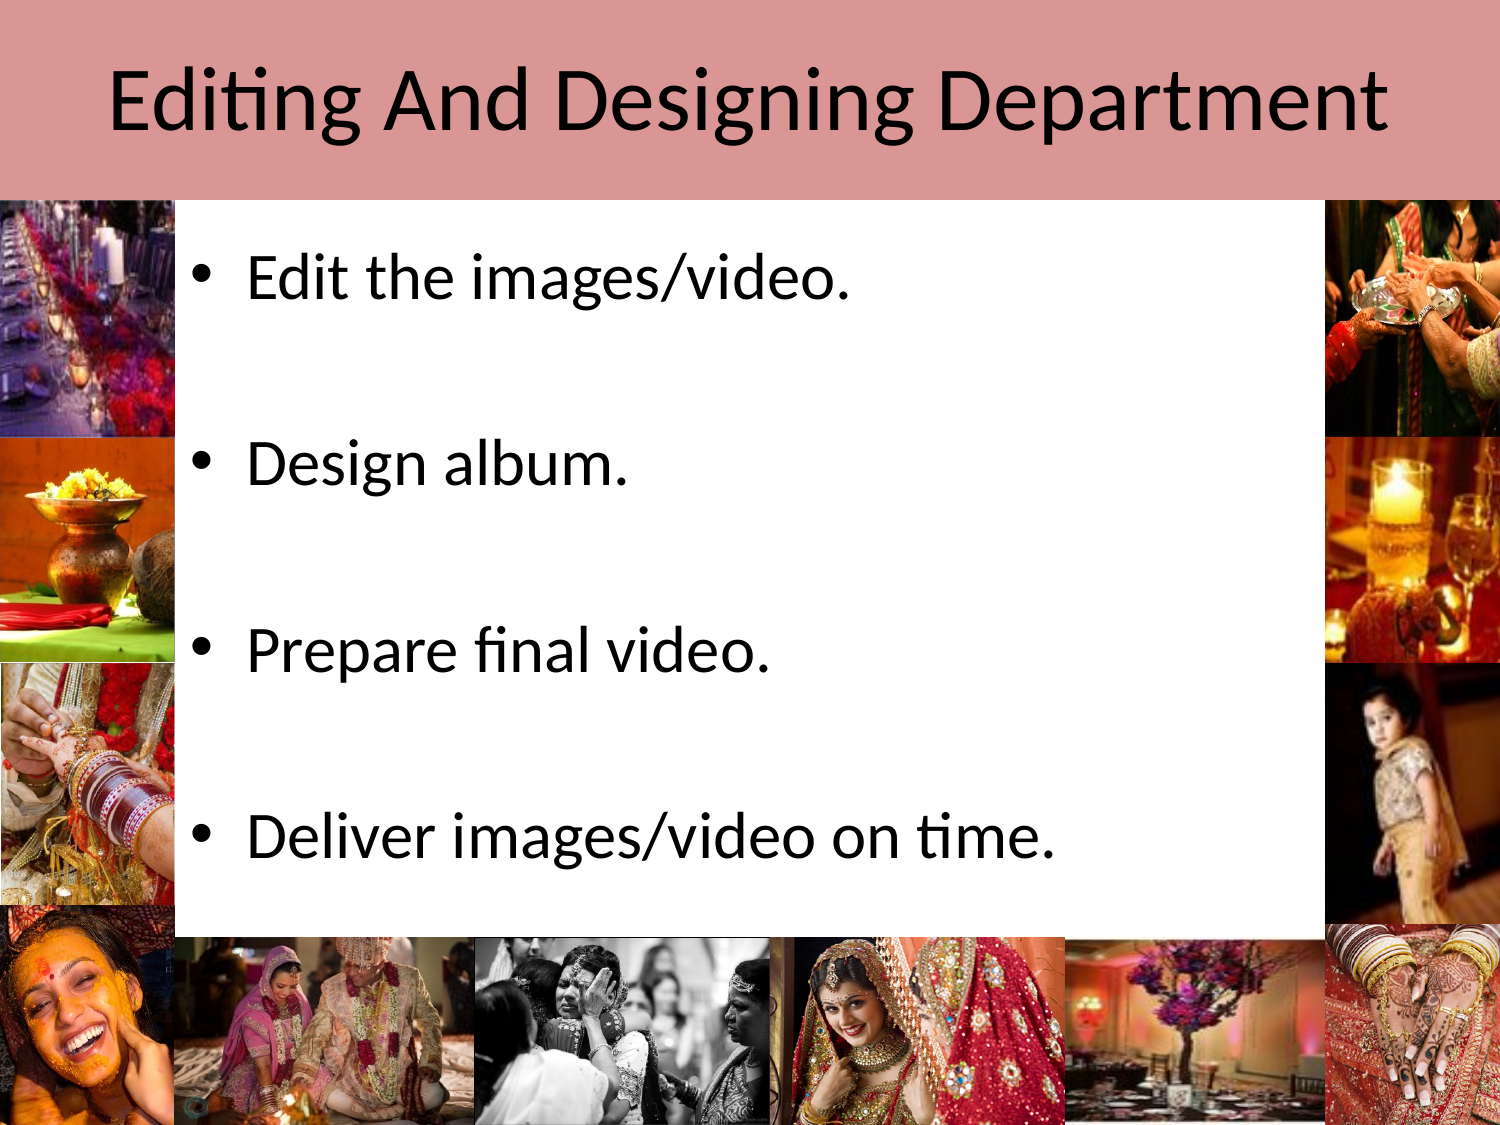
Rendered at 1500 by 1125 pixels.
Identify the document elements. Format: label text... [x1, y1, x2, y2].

title Editing And Designing Department [75, 0, 1425, 188]
text_box [0, 0, 1500, 202]
list Edit the images/video. Design album. Prepare final video. Deliver images/video on time. [179, 224, 1319, 935]
picture [0, 199, 1500, 1125]
